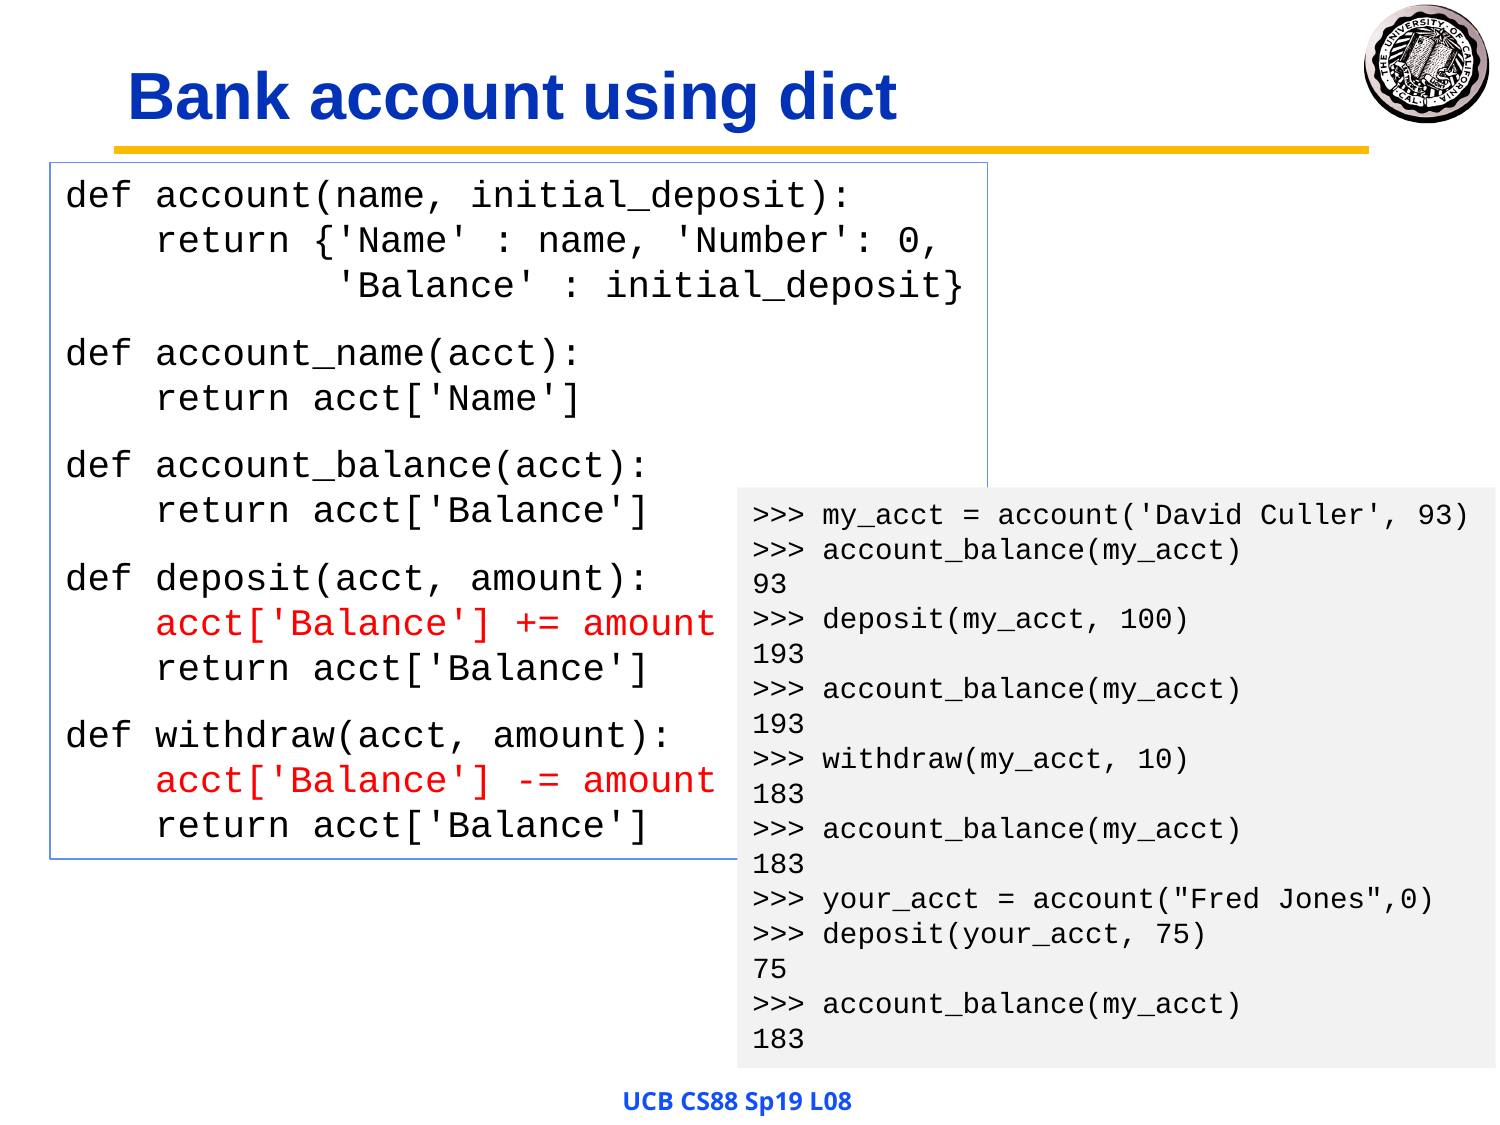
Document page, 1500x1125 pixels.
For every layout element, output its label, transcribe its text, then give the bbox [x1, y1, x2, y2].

text_box def account(name, initial_deposit): return {'Name' : name, 'Number': 0, 'Balance' : initial_deposit} def account_name(acct): return acct['Name'] def account_balance(acct): return acct['Balance'] def deposit(acct, amount): acct['Balance'] += amount return acct['Balance'] def withdraw(acct, amount): acct['Balance'] -= amount return acct['Balance'] [50, 162, 988, 860]
title Bank account using dict [112, 37, 1375, 159]
picture [1350, 0, 1500, 127]
footer UCB CS88 Sp19 L08 [500, 1074, 975, 1125]
text_box >>> my_acct = account('David Culler', 93) >>> account_balance(my_acct) 93 >>> deposit(my_acct, 100) 193 >>> account_balance(my_acct) 193 >>> withdraw(my_acct, 10) 183 >>> account_balance(my_acct) 183 >>> your_acct = account("Fred Jones",0) >>> deposit(your_acct, 75) 75 >>> account_balance(my_acct) 183 [737, 487, 1496, 1069]
